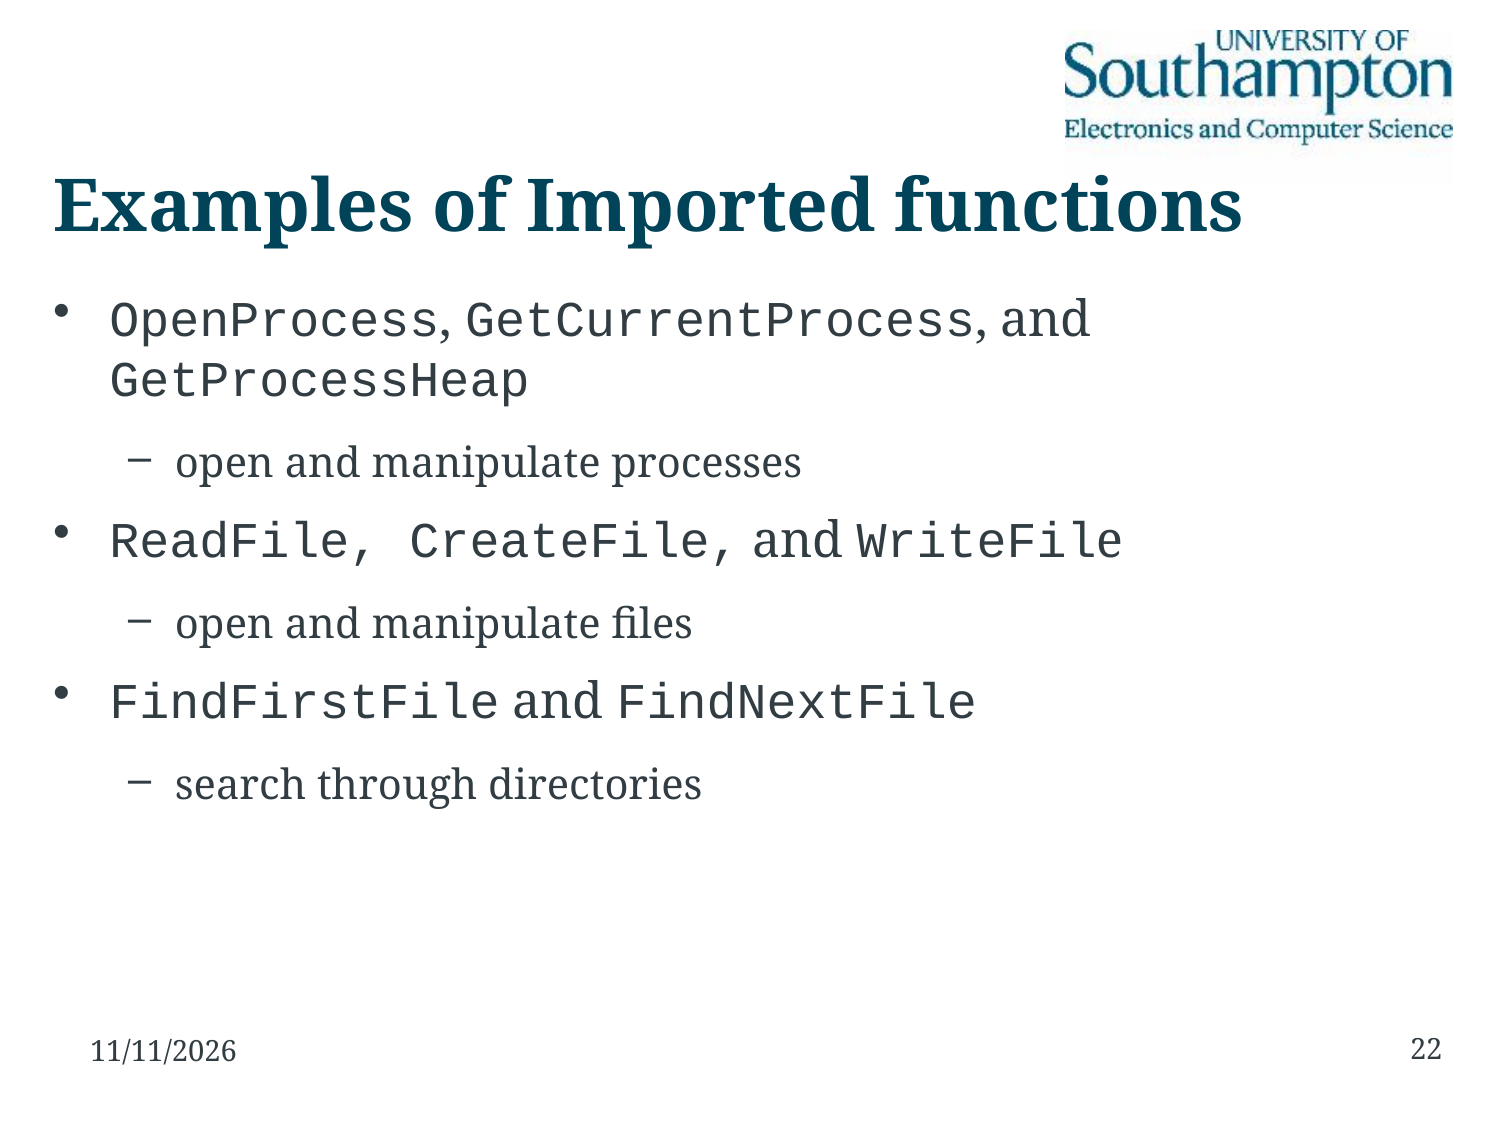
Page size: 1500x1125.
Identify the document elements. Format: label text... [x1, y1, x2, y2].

title Examples of Imported functions [53, 148, 1447, 256]
picture [1065, 30, 1453, 185]
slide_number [74, 1024, 426, 1103]
list OpenProcess, GetCurrentProcess, and GetProcessHeap open and manipulate processes ReadFile, CreateFile, and WriteFile open and manipulate files FindFirstFile and FindNextFile search through directories [53, 278, 1447, 1022]
slide_number 22 [1092, 1022, 1443, 1102]
